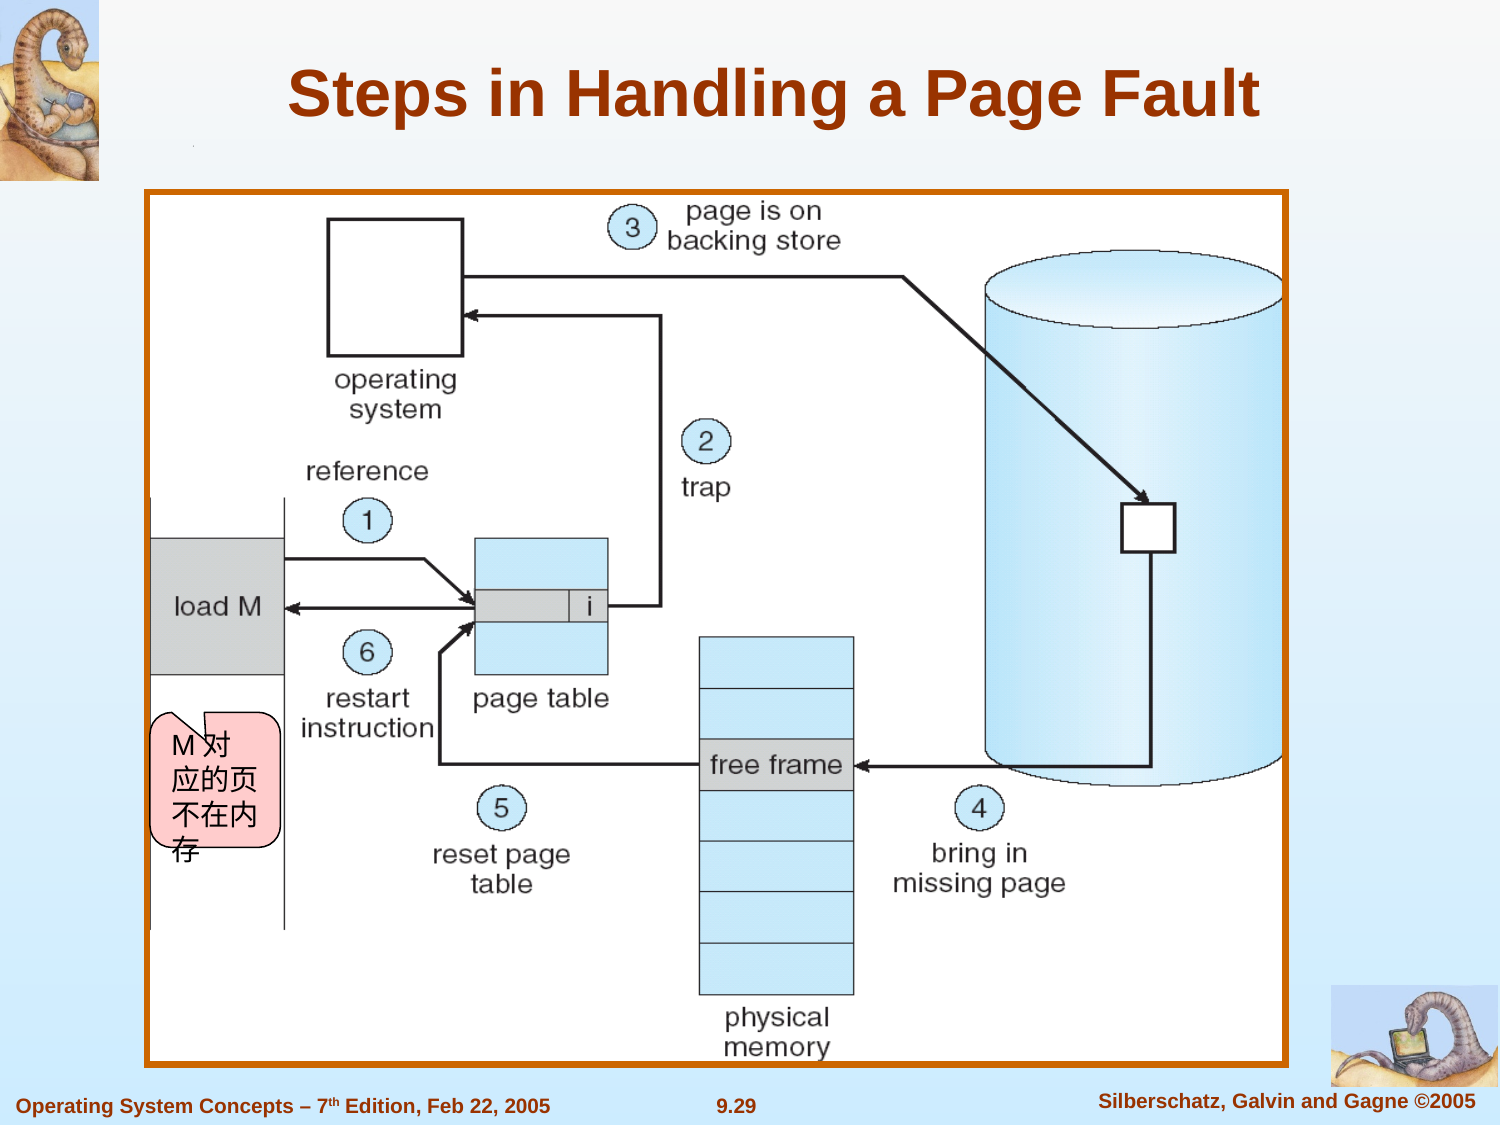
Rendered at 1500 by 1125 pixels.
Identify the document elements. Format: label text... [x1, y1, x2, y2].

picture [0, 0, 99, 181]
title Steps in Handling a Page Fault [112, 37, 1438, 138]
picture [149, 194, 1283, 1062]
picture [1331, 985, 1498, 1087]
